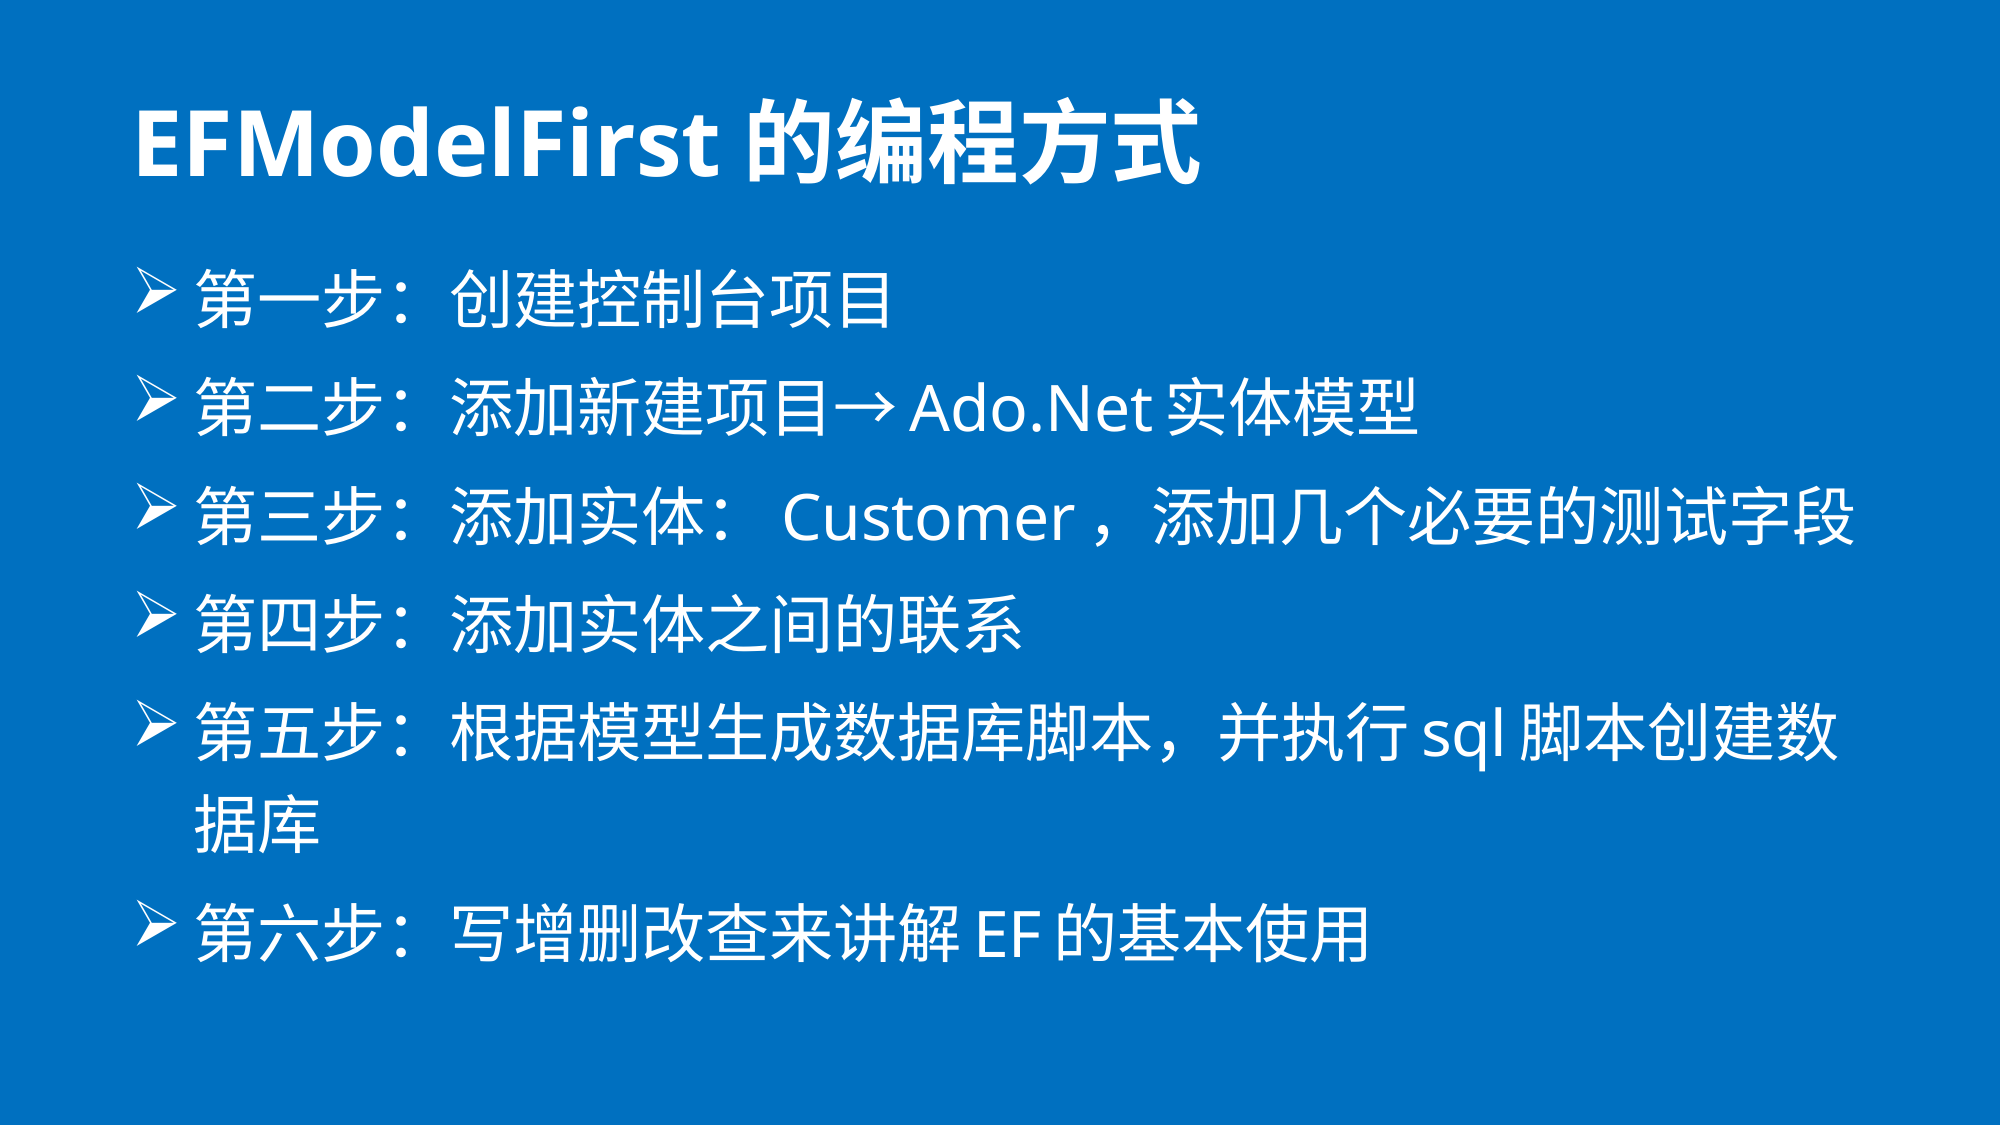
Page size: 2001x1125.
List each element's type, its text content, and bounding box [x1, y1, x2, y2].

subtitle 第一步：创建控制台项目 第二步：添加新建项目→Ado.Net实体模型 第三步：添加实体：Customer，添加几个必要的测试字段 第四步：添加实体之间的联系 第五步：根据模型生成数据库脚本，并执行sql脚本创建数据库 第六步：写增删改查来讲解EF的基本使用 [116, 236, 1892, 1065]
title EFModelFirst的编程方式 [116, 67, 1892, 205]
